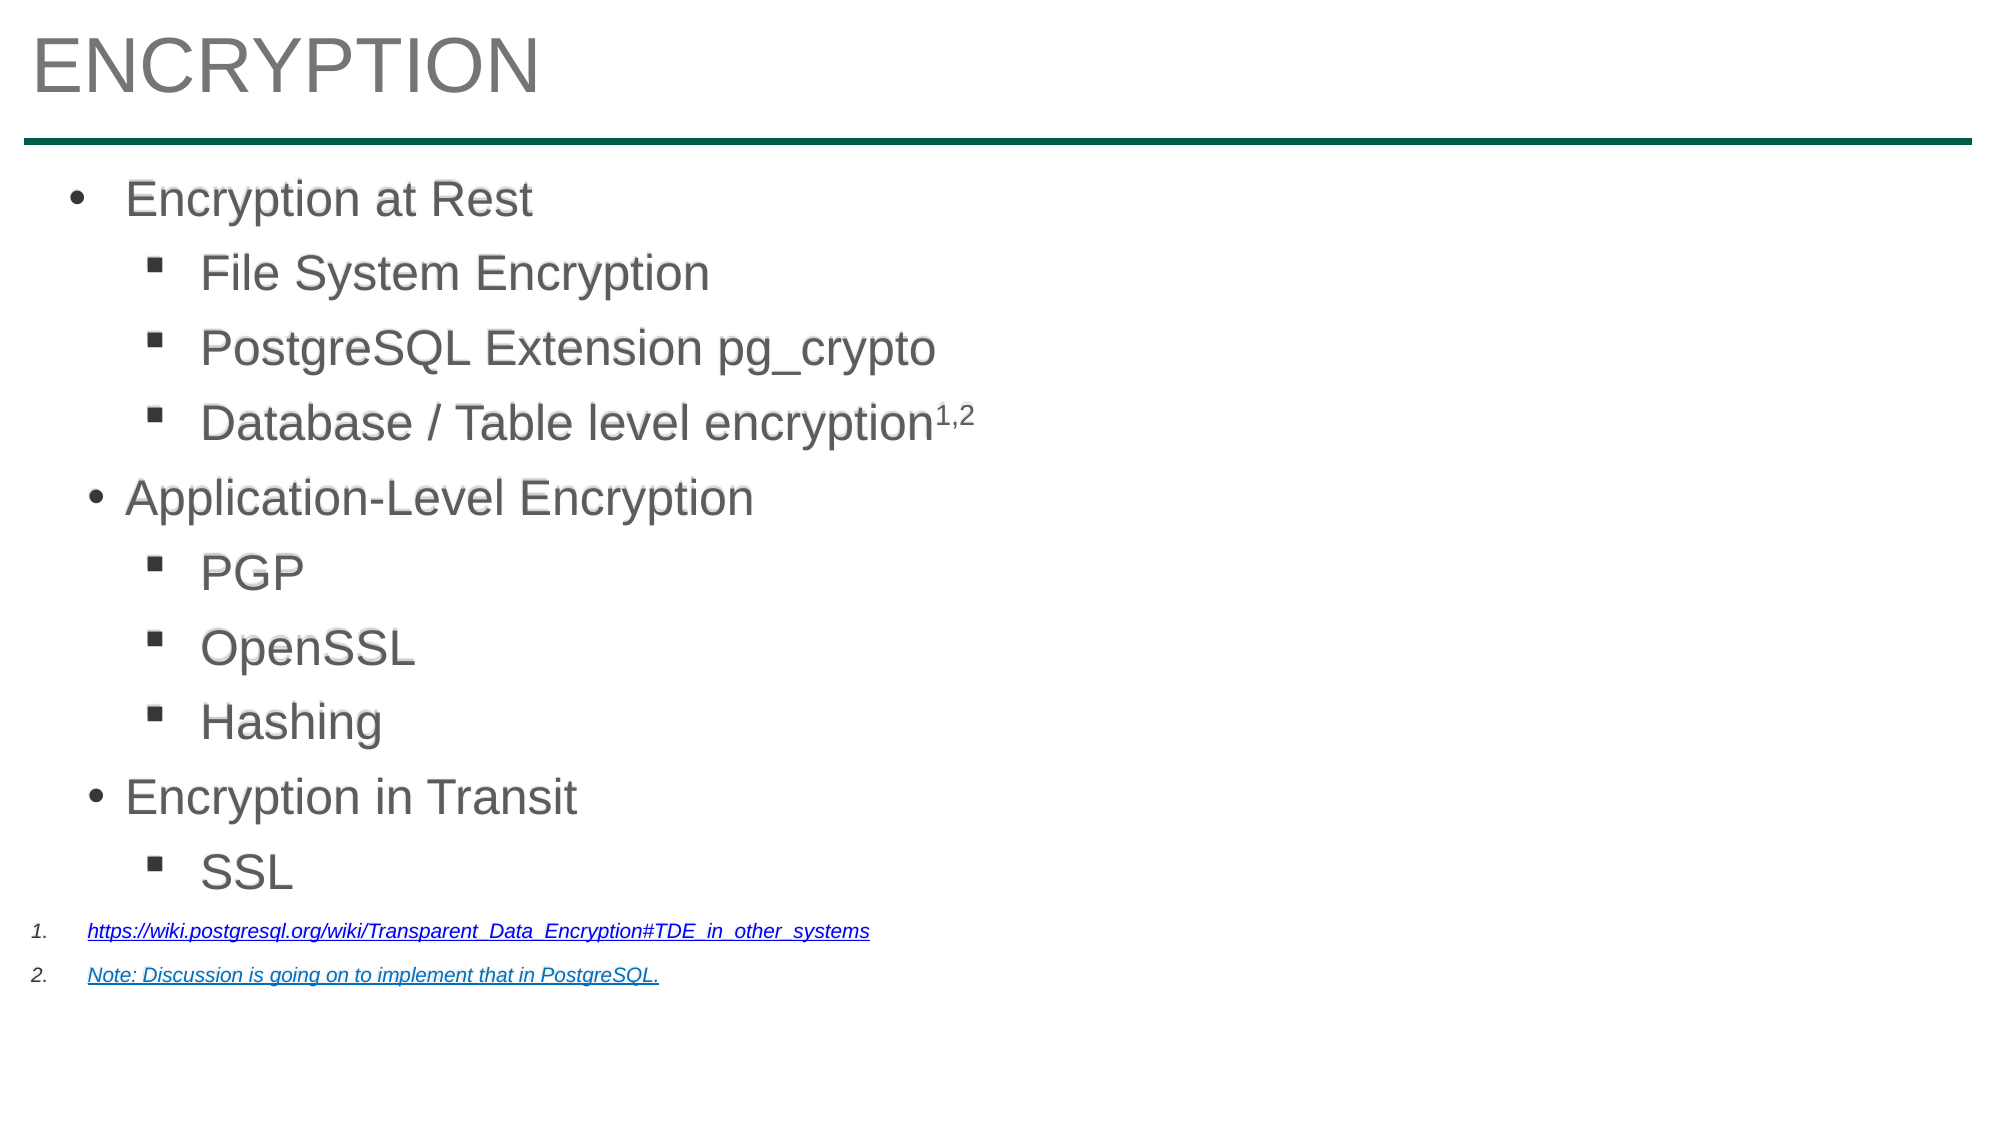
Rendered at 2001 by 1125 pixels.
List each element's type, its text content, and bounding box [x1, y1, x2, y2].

list Encryption at Rest File System Encryption PostgreSQL Extension pg_crypto Database / Table level encryption1,2 Application-Level Encryption PGP OpenSSL Hashing Encryption in Transit SSL https://wiki.postgresql.org/wiki/Transparent_Data_Encryption#TDE_in_other_systems Note: Discussion is going on to implement that in PostgreSQL. [23, 164, 1973, 1016]
title Encryption [23, 8, 1973, 128]
